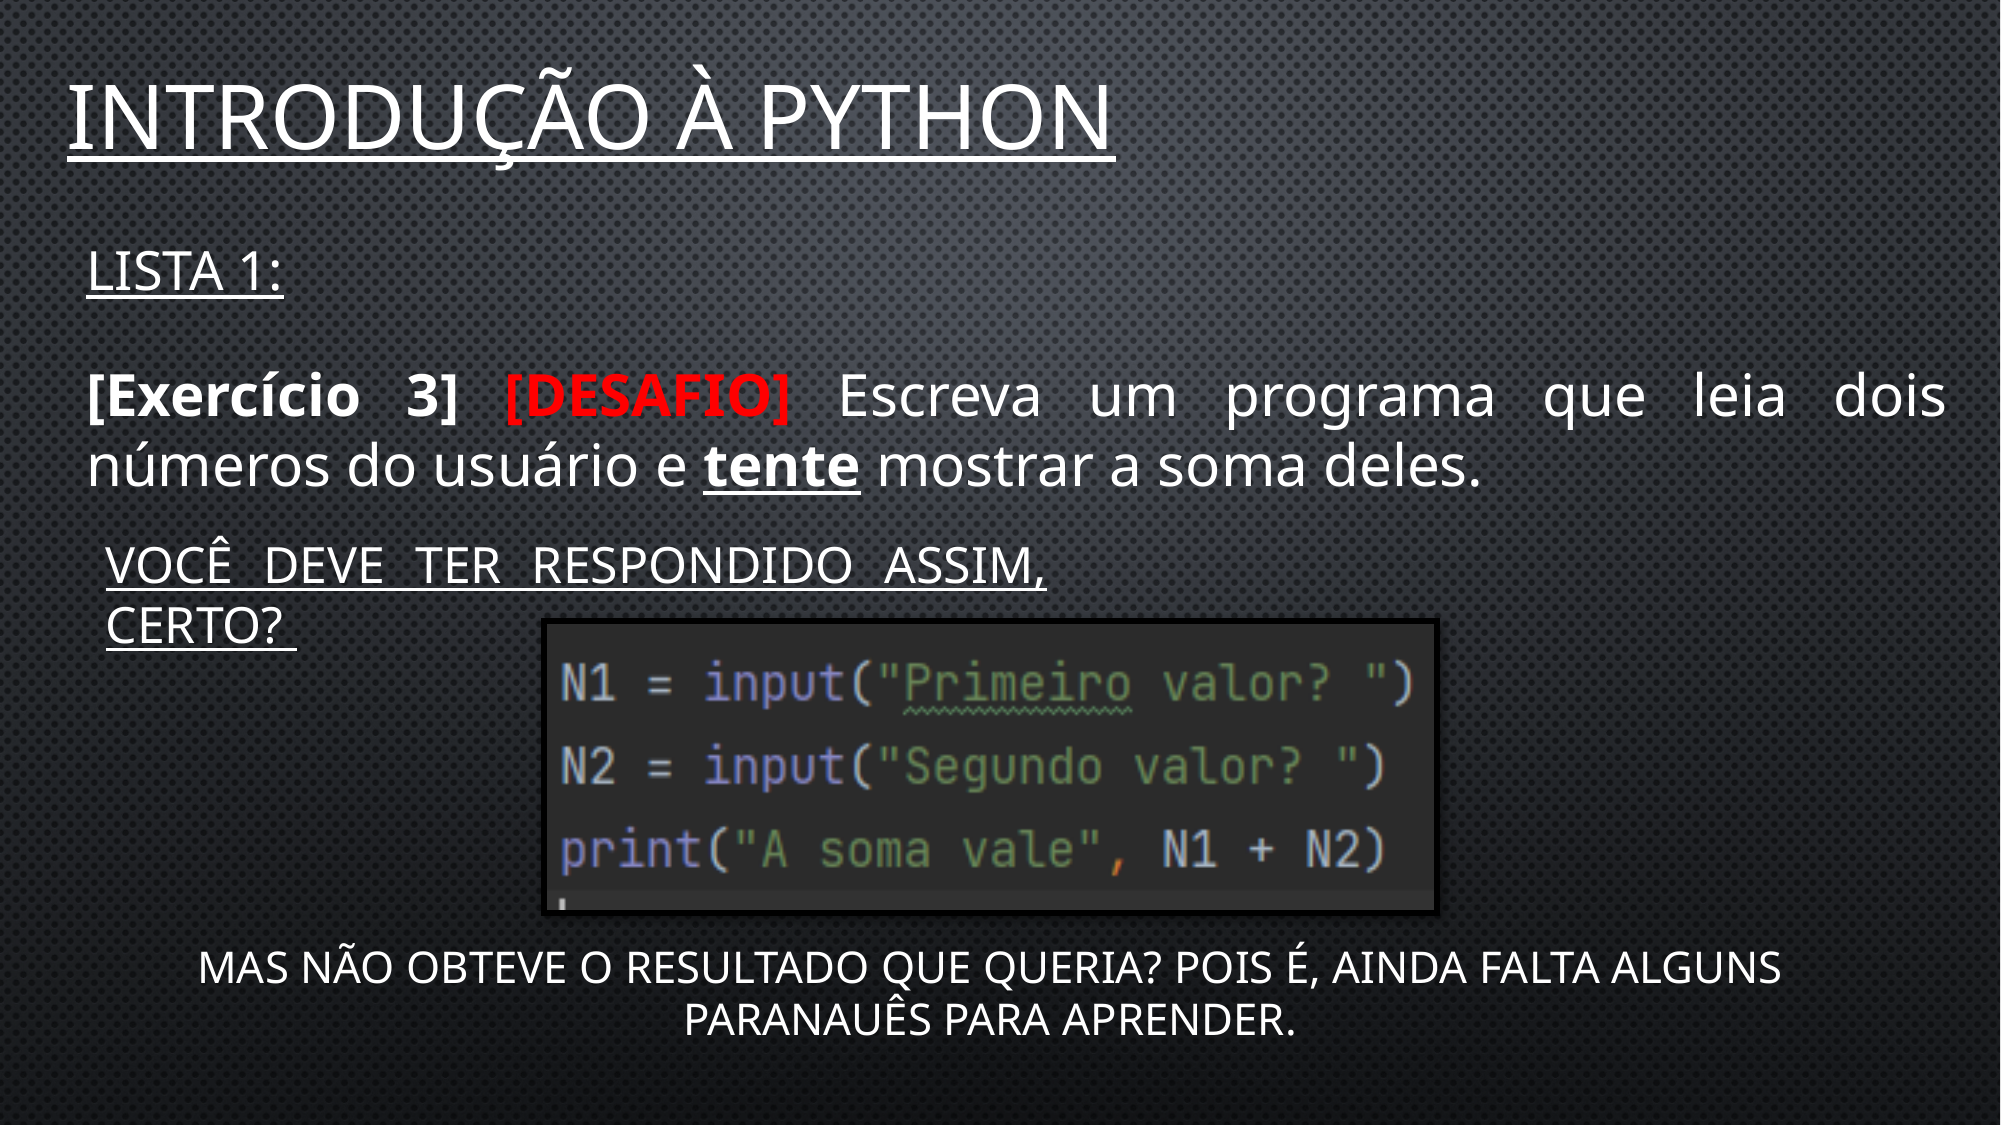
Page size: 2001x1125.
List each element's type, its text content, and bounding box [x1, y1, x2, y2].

text_box [Exercício 3] [DESAFIO] Escreva um programa que leia dois números do usuário e tente mostrar a soma deles. [71, 350, 1963, 506]
text_box Você deve ter respondido assim, certo? [90, 526, 1063, 632]
picture [546, 623, 1435, 911]
text_box Mas não obteve o resultado que queria? Pois é, ainda falta alguns paranauês para aprender. [71, 931, 1910, 1084]
text_box Introdução à Python [51, 33, 1509, 175]
text_box Lista 1: [71, 229, 744, 350]
